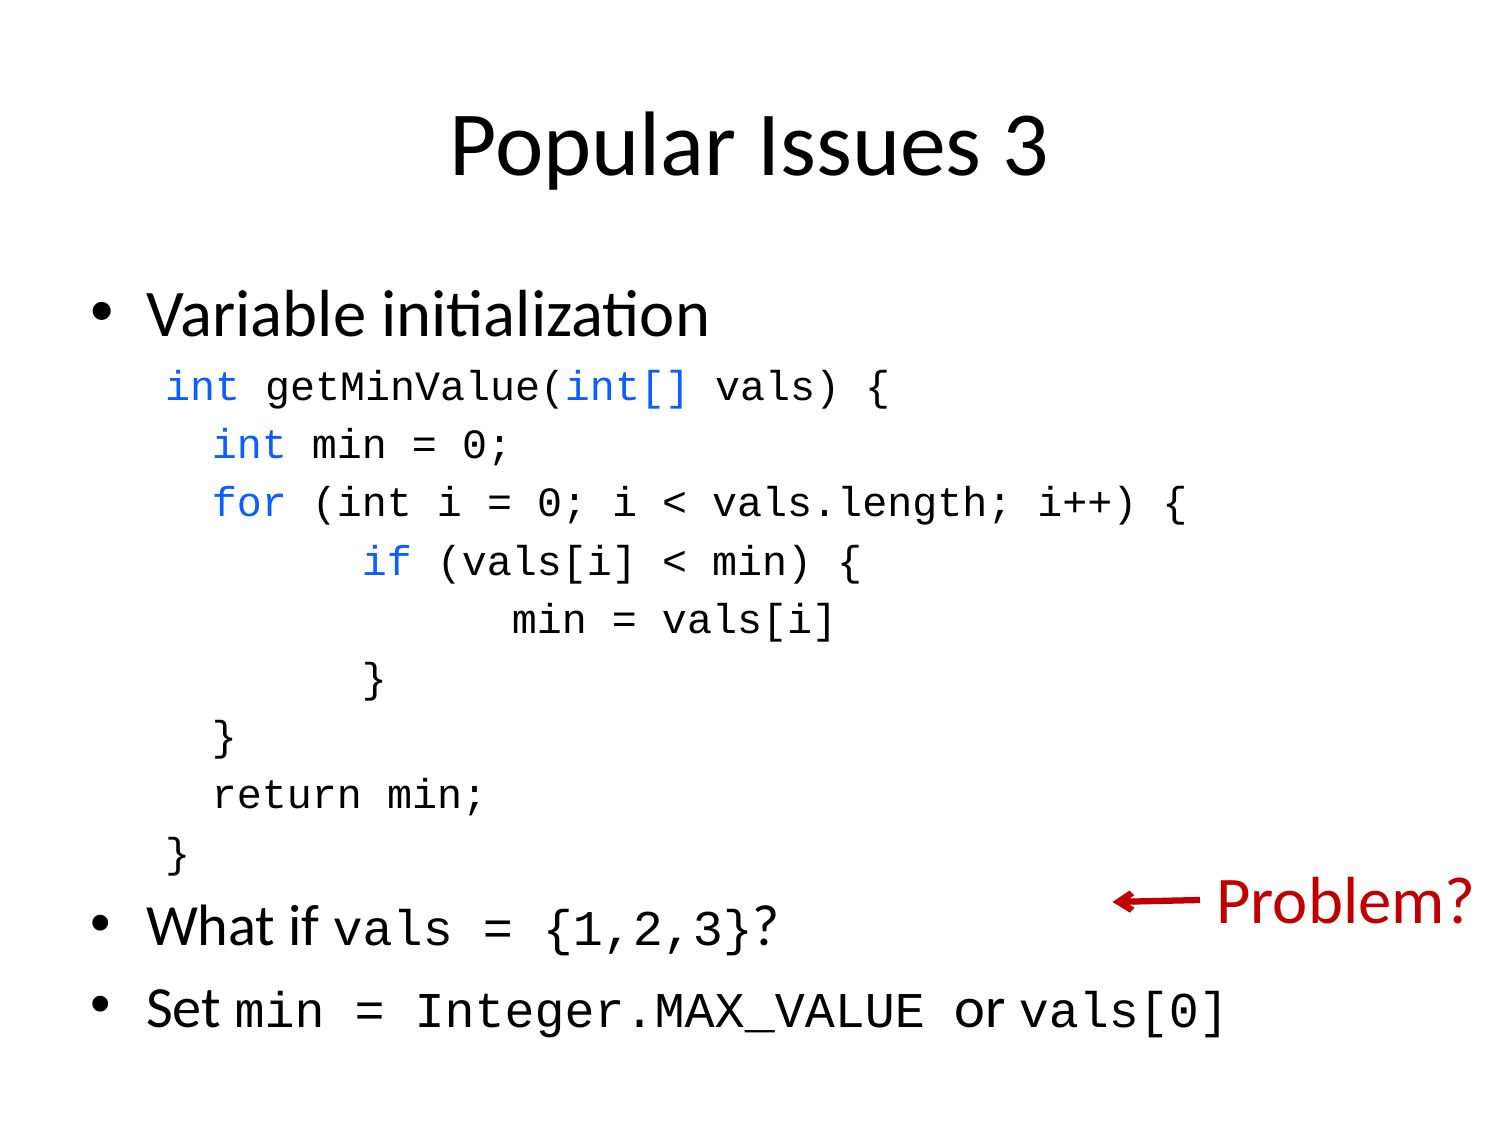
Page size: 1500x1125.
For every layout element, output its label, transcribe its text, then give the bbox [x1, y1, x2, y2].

list Variable initialization int getMinValue(int[] vals) { int min = 0; for (int i = 0; i < vals.length; i++) { if (vals[i] < min) { min = vals[i] } } return min; } What if vals = {1,2,3}? Set min = Integer.MAX_VALUE or vals[0] [75, 262, 1425, 1050]
title Popular Issues 3 [75, 45, 1425, 233]
text_box Problem? [1201, 849, 1491, 945]
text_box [1112, 899, 1201, 903]
